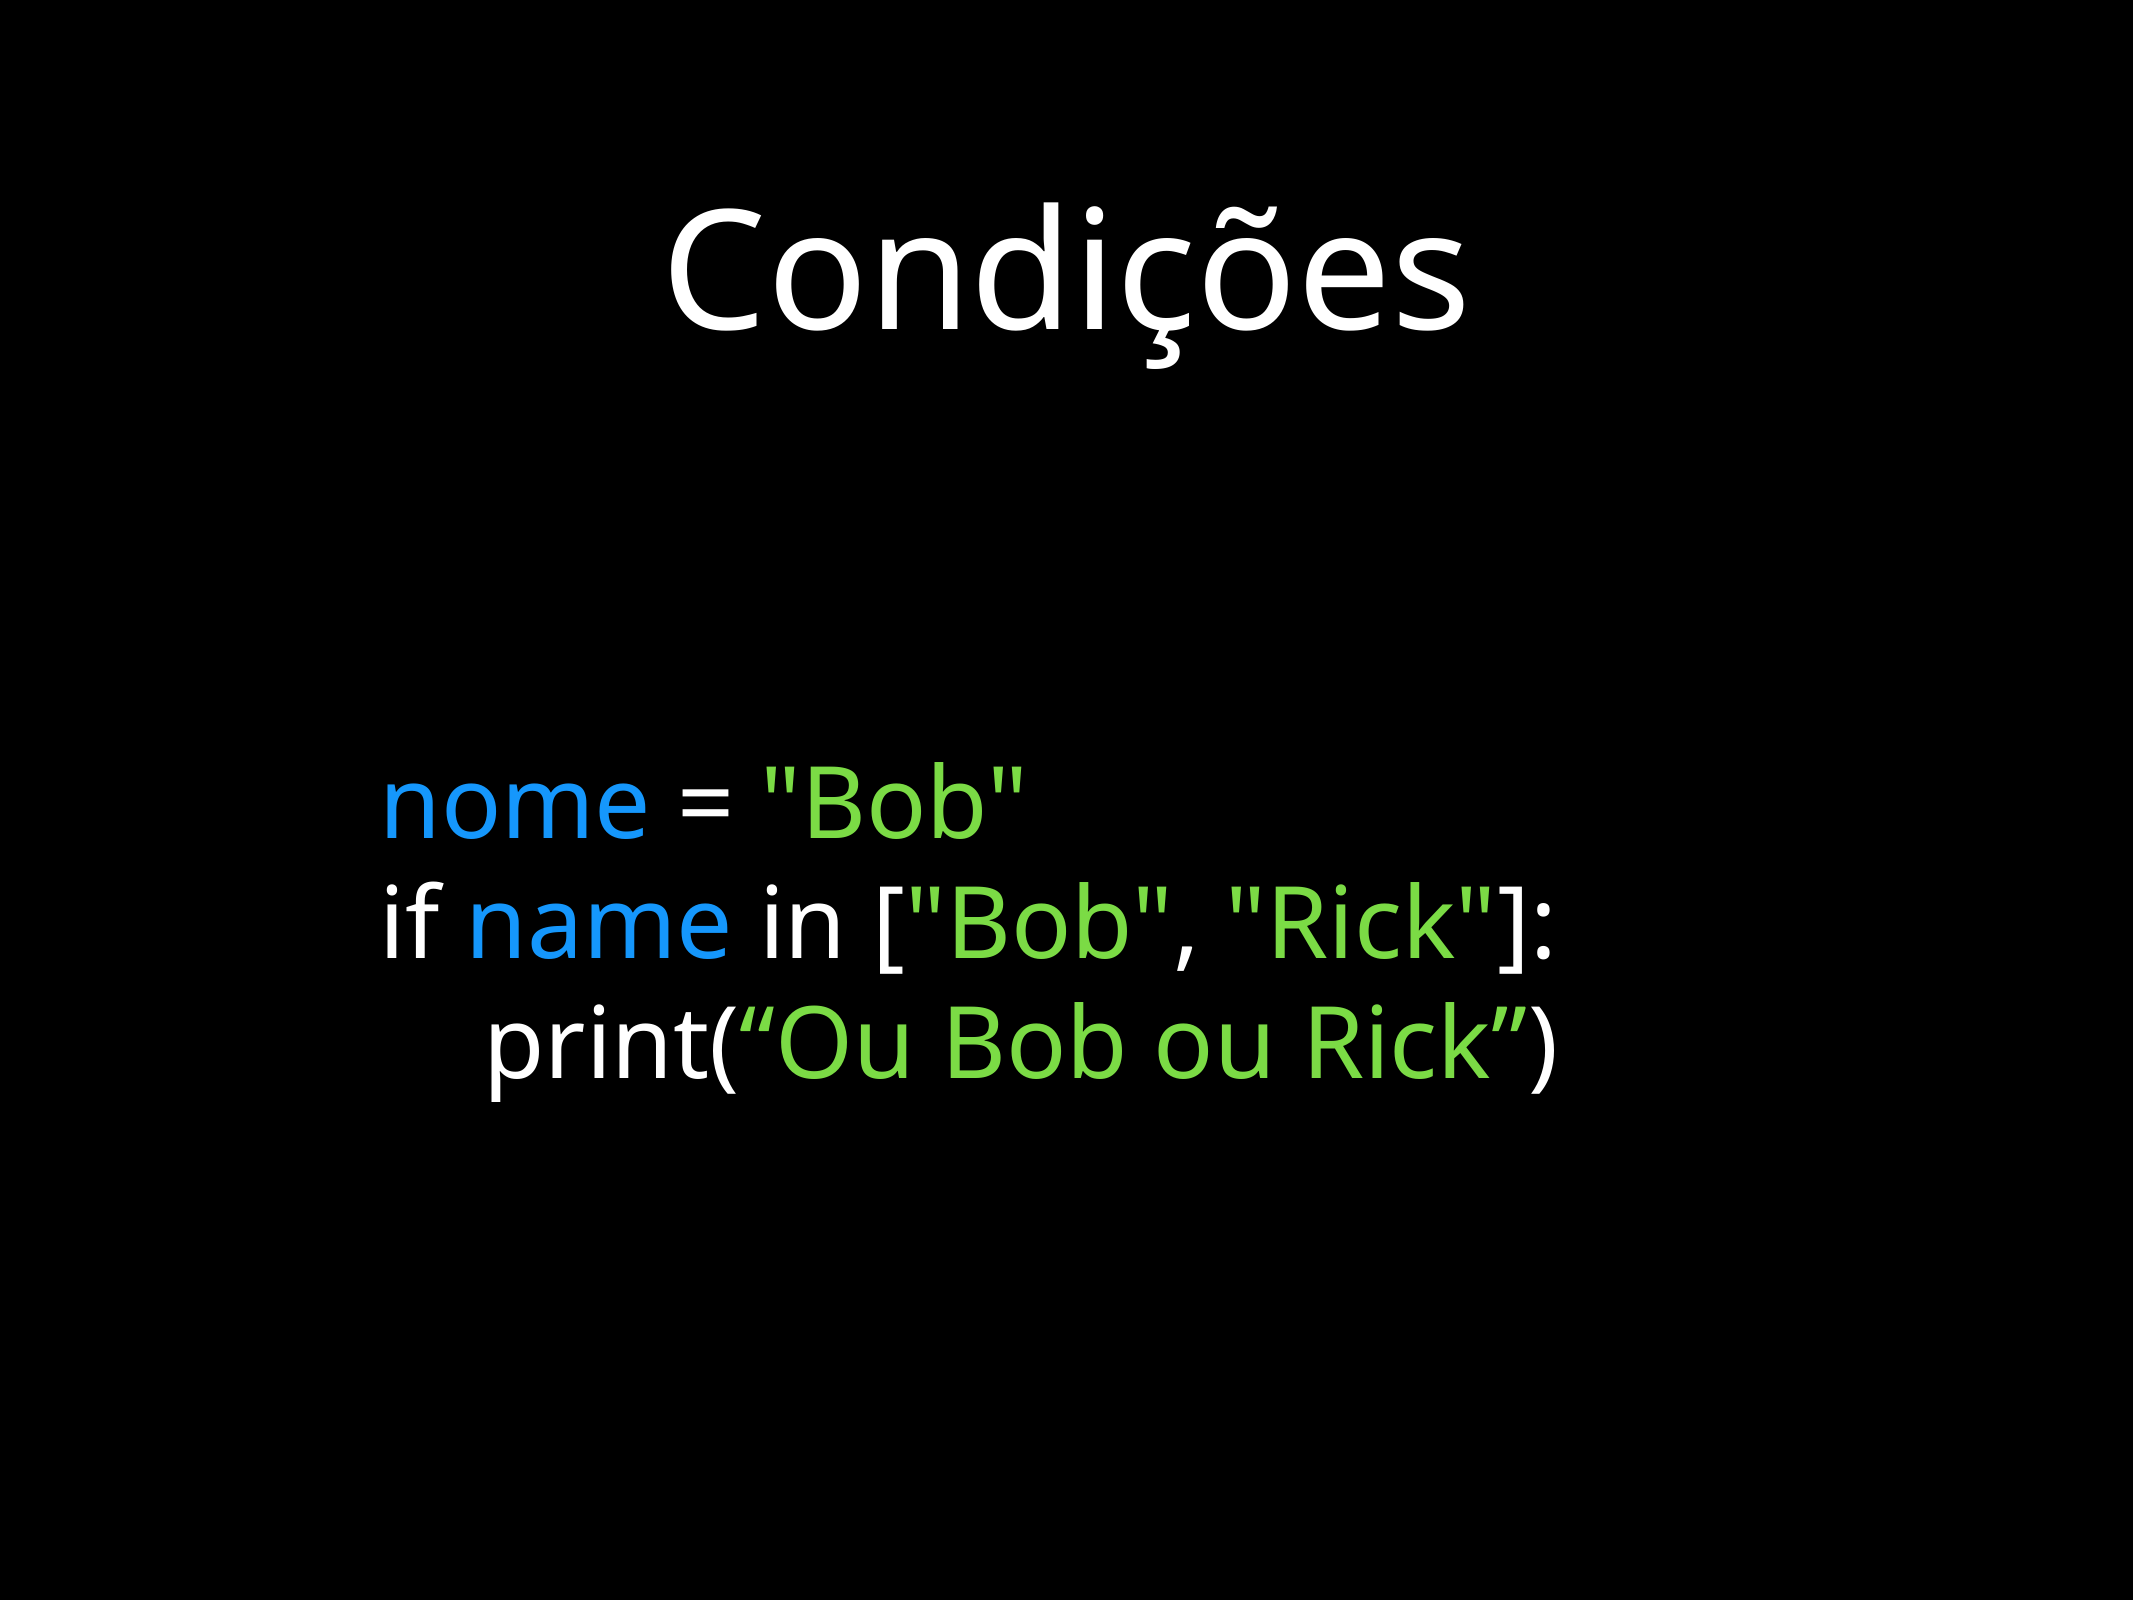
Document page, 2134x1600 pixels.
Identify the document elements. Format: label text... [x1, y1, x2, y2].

subtitle nome = "Bob" if name in ["Bob", "Rick"]: print(“Ou Bob ou Rick”) [370, 487, 1817, 1351]
title Condições [207, 0, 1926, 372]
